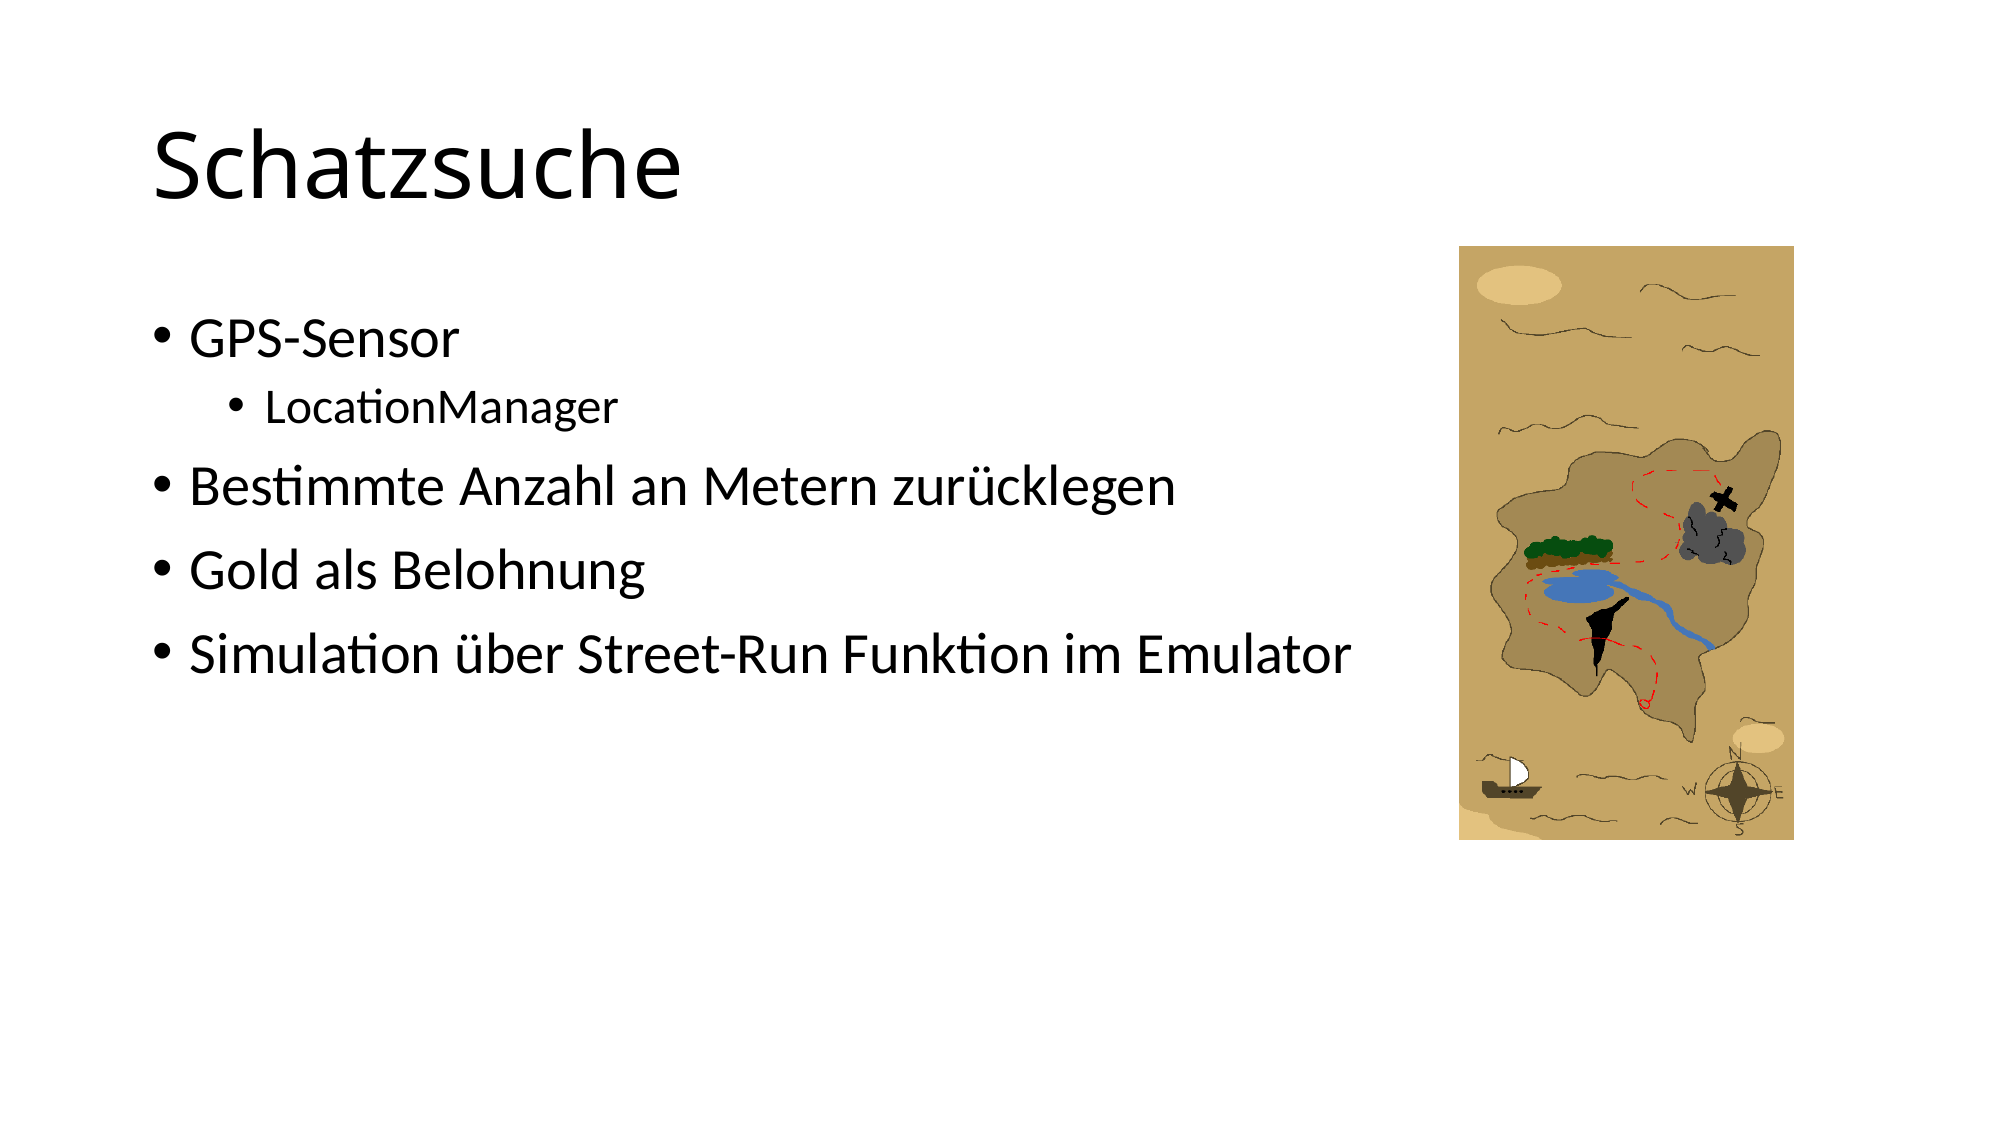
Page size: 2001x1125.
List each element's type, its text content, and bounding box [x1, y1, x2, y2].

title Schatzsuche [137, 59, 1863, 278]
list GPS-Sensor LocationManager Bestimmte Anzahl an Metern zurücklegen Gold als Belohnung Simulation über Street-Run Funktion im Emulator [137, 299, 1863, 1014]
picture [1459, 246, 1794, 840]
